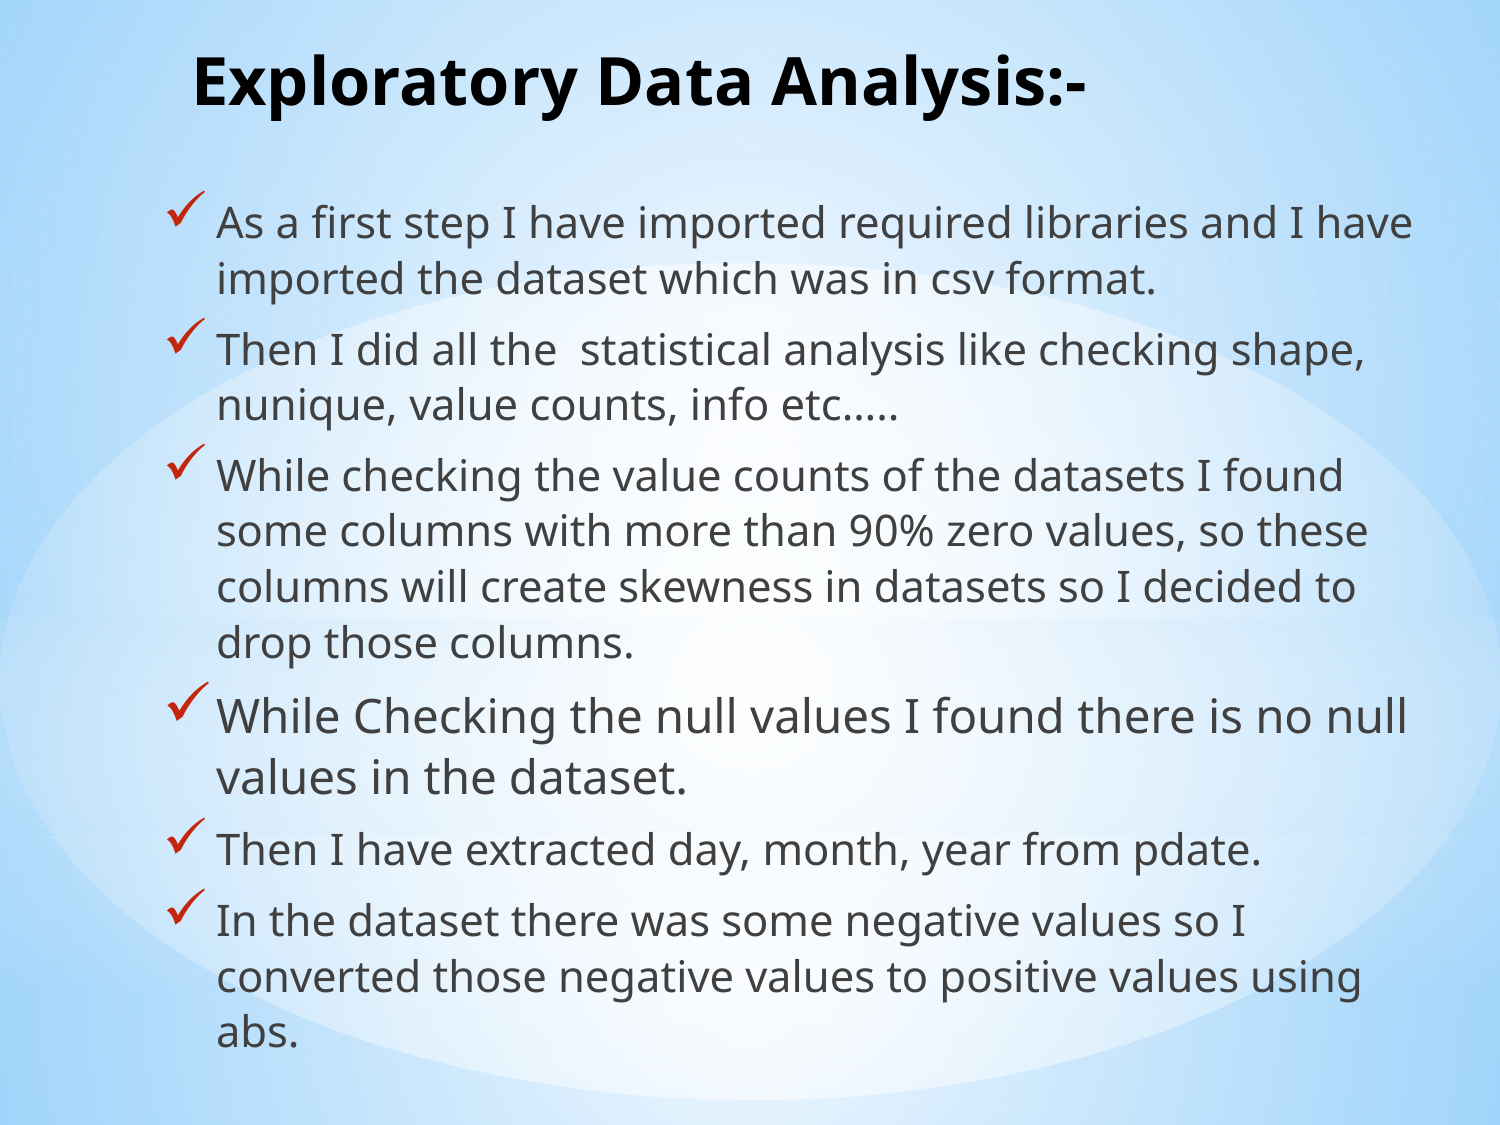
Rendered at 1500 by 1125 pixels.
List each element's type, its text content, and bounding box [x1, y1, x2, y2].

title Exploratory Data Analysis:- [0, 30, 1103, 219]
list As a first step I have imported required libraries and I have imported the dataset which was in csv format. Then I did all the statistical analysis like checking shape, nunique, value counts, info etc….. While checking the value counts of the datasets I found some columns with more than 90% zero values, so these columns will create skewness in datasets so I decided to drop those columns. While Checking the null values I found there is no null values in the dataset. Then I have extracted day, month, year from pdate. In the dataset there was some negative values so I converted those negative values to positive values using abs. [147, 184, 1471, 1071]
